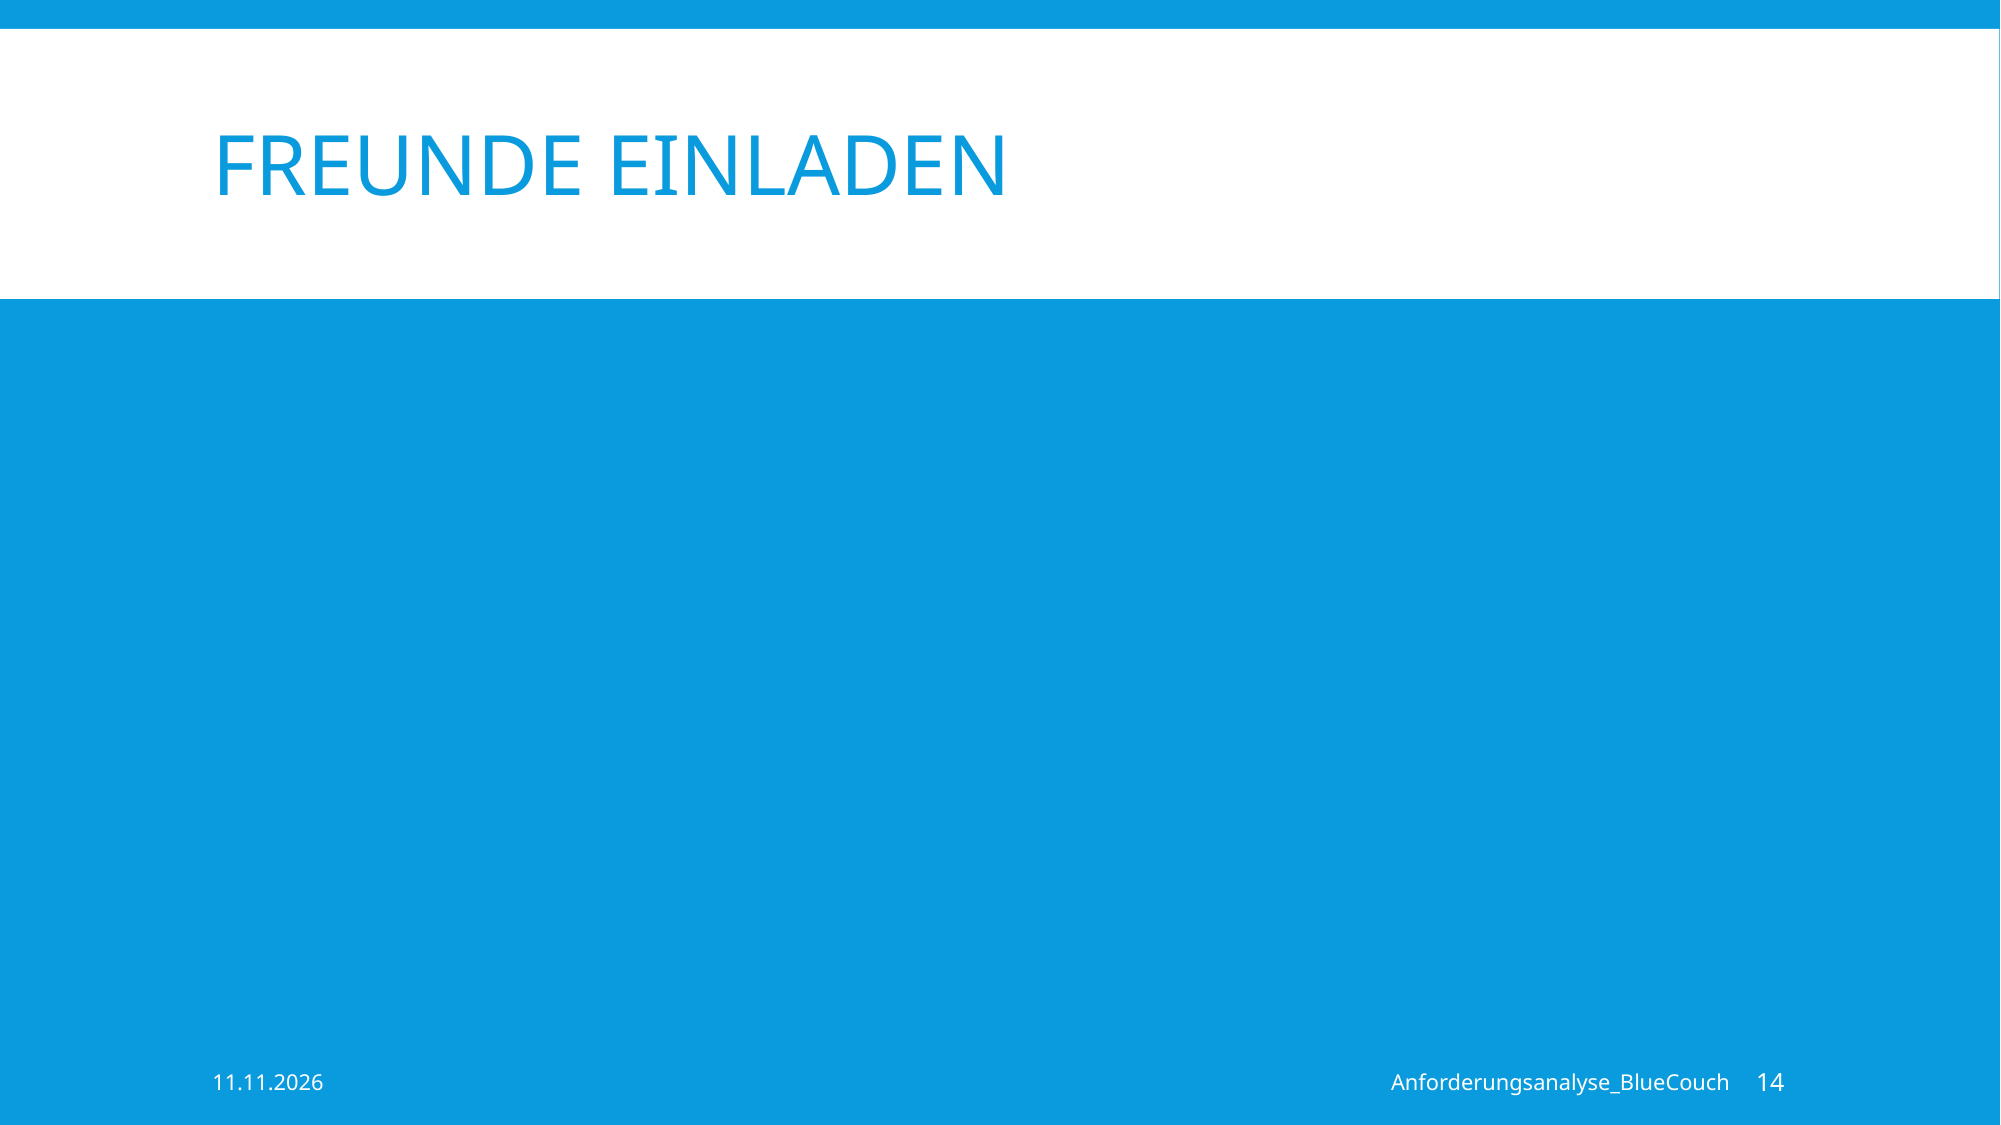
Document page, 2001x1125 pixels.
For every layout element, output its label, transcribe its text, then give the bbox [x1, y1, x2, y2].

title Freunde einladen [197, 46, 1803, 295]
slide_number 14 [1748, 1053, 1904, 1114]
footer Anforderungsanalyse_BlueCouch [918, 1053, 1746, 1114]
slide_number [197, 1053, 690, 1114]
